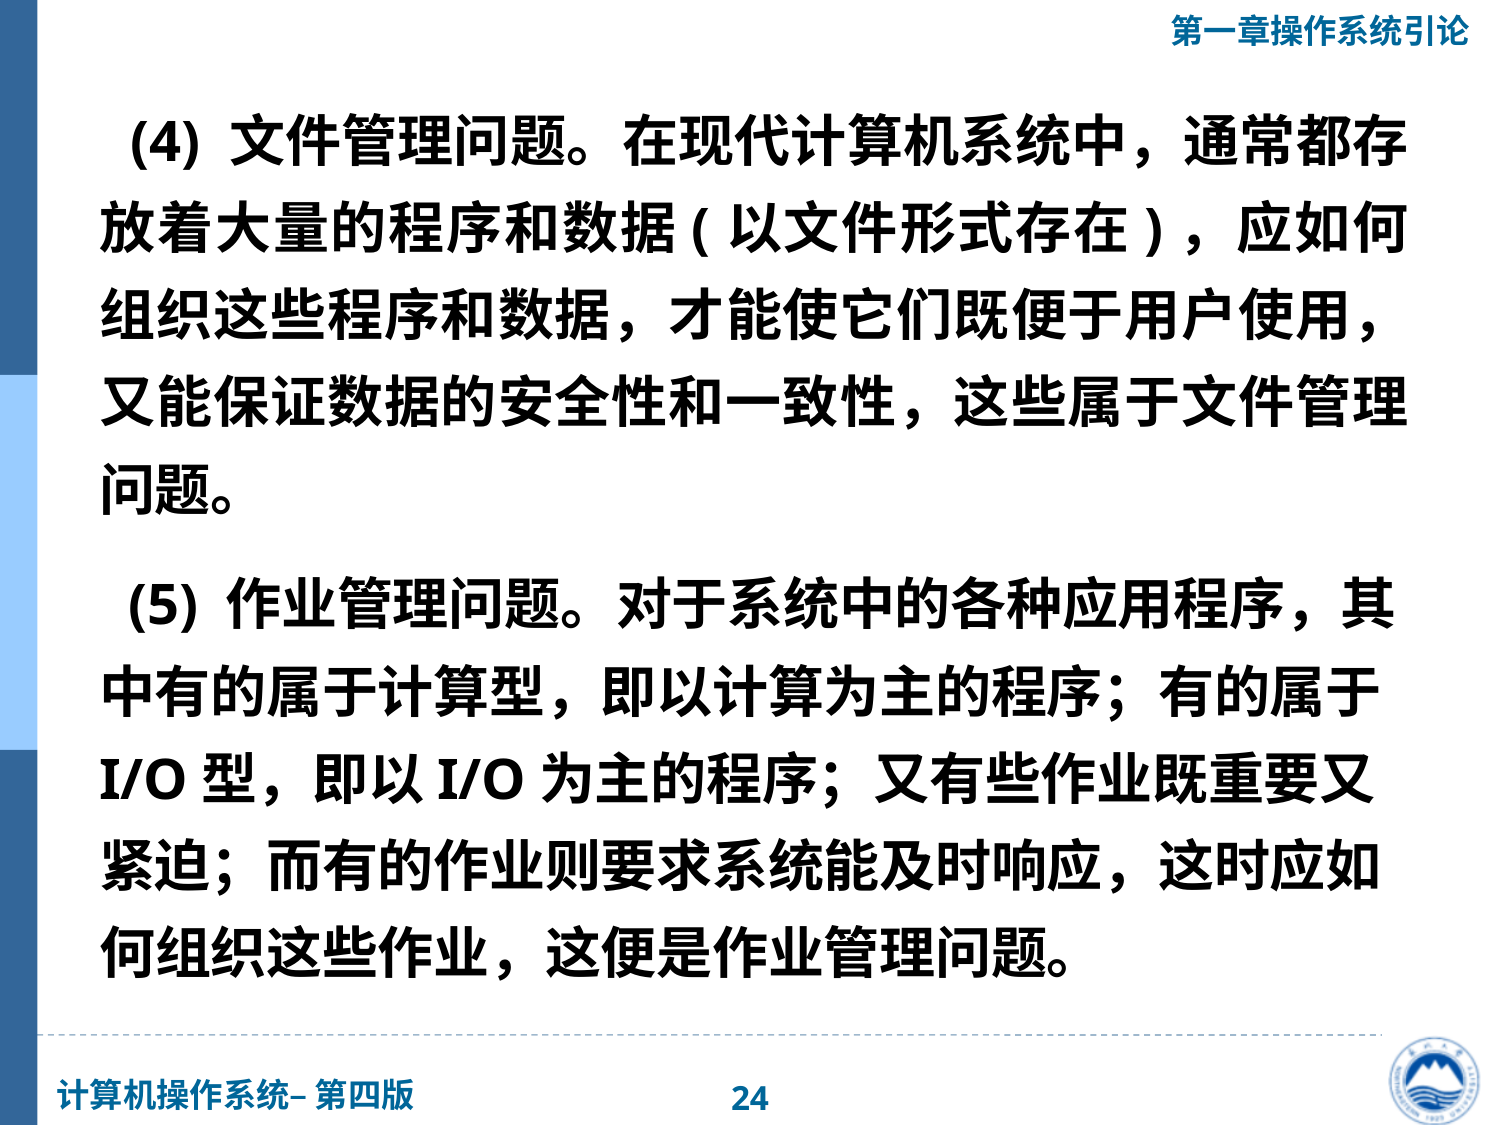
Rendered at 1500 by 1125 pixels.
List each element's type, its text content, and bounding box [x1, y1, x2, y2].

list (4) 文件管理问题。在现代计算机系统中，通常都存放着大量的程序和数据(以文件形式存在)，应如何组织这些程序和数据，才能使它们既便于用户使用，又能保证数据的安全性和一致性，这些属于文件管理问题。 (5) 作业管理问题。对于系统中的各种应用程序，其中有的属于计算型，即以计算为主的程序；有的属于I/O型，即以I/O为主的程序；又有些作业既重要又紧迫；而有的作业则要求系统能及时响应，这时应如何组织这些作业，这便是作业管理问题。 [41, 78, 1424, 1000]
picture [1382, 1033, 1482, 1125]
